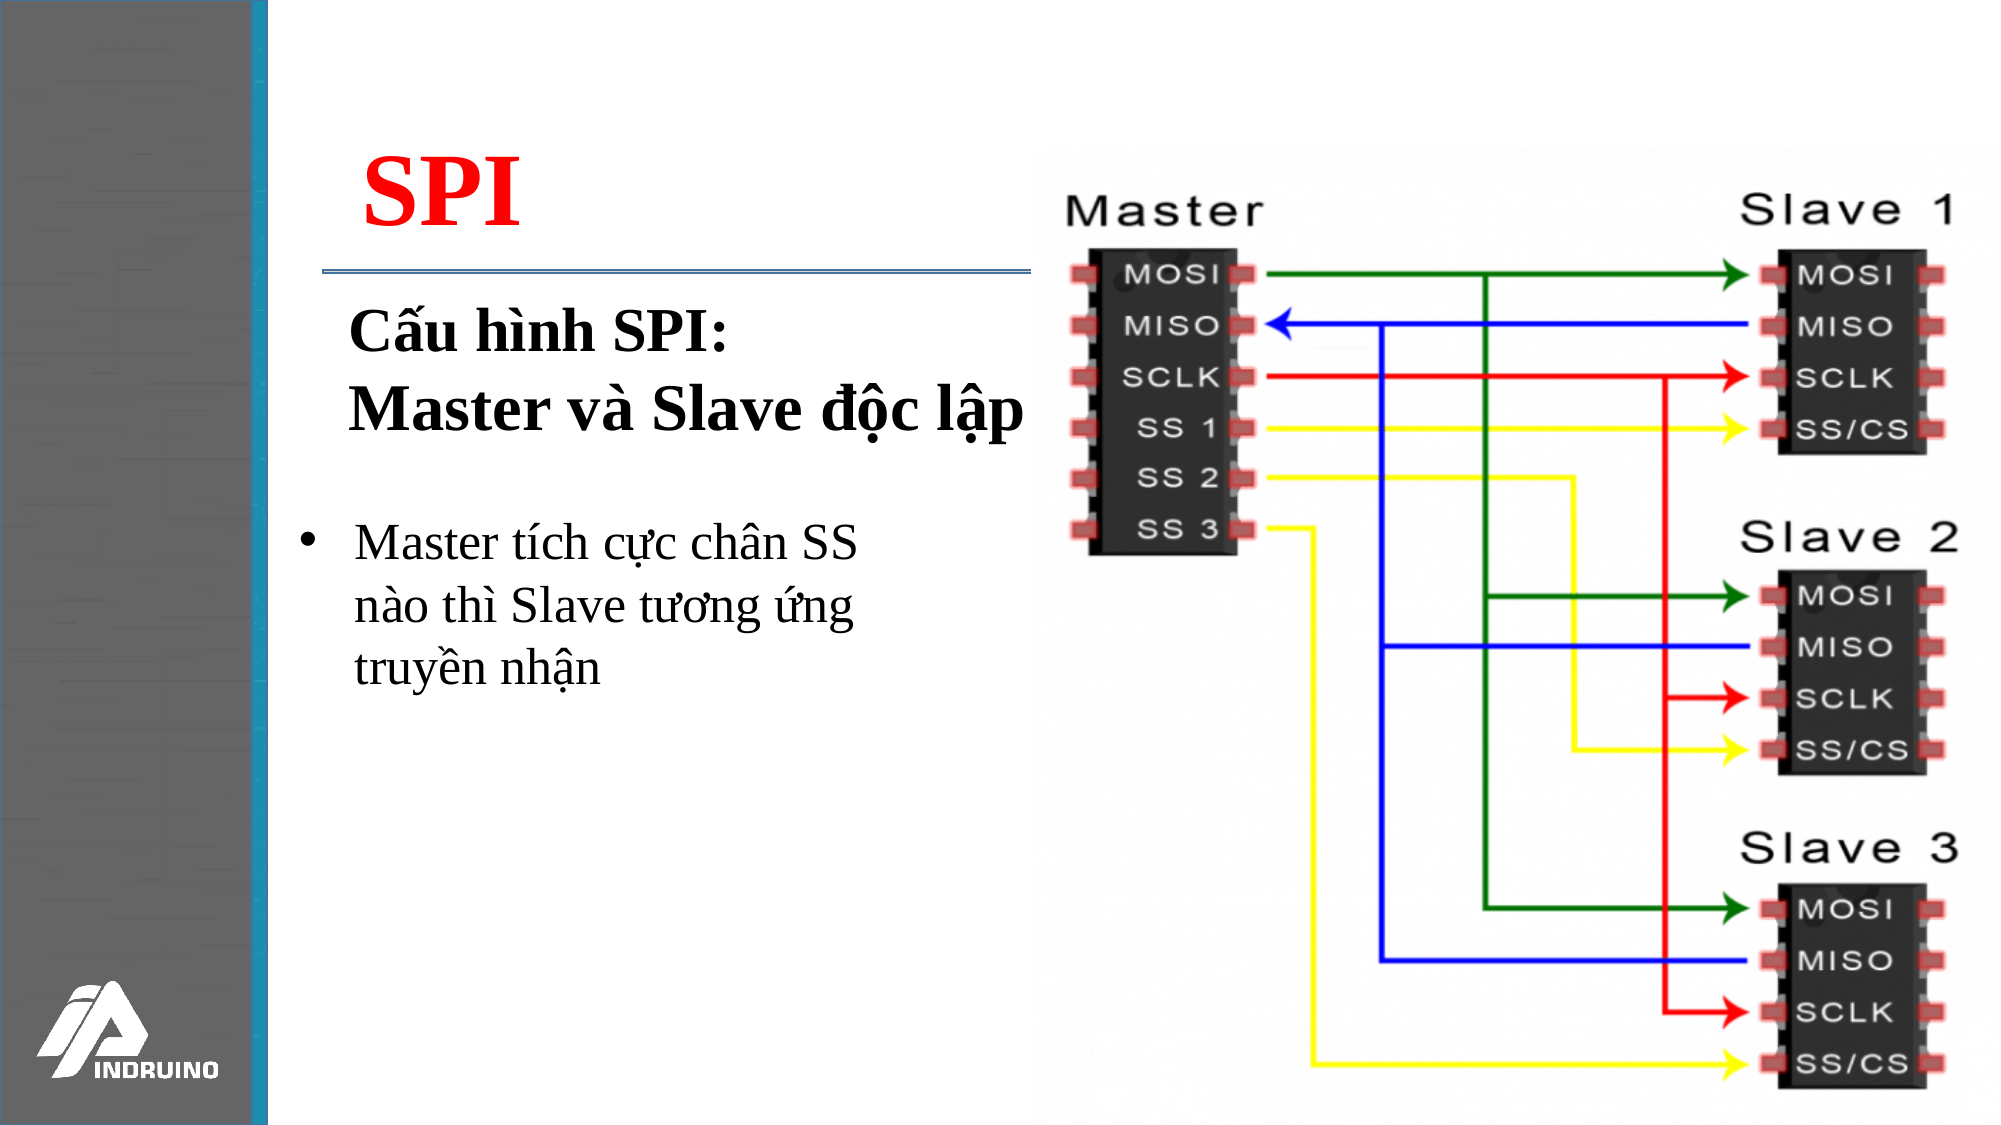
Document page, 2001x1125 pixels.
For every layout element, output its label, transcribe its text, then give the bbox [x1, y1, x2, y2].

text_box SPI [346, 113, 1906, 254]
picture [1, 1, 250, 1124]
picture [253, 1, 266, 1124]
text_box Cấu hình SPI: Master và Slave độc lập [333, 281, 1030, 451]
text_box Master tích cực chân SS nào thì Slave tương ứng truyền nhận [283, 500, 897, 703]
picture [1030, 146, 2000, 1122]
